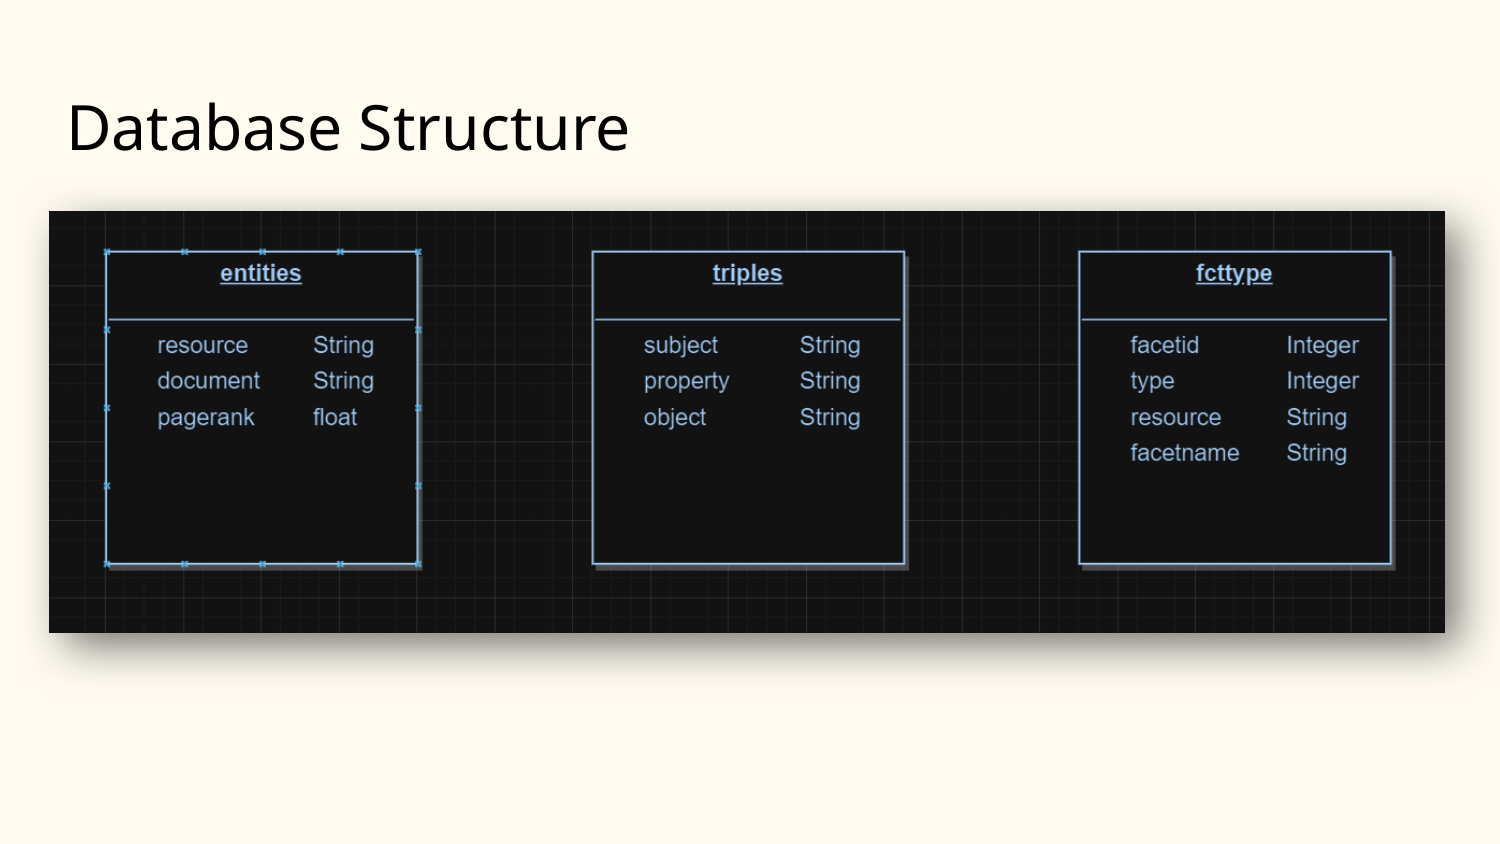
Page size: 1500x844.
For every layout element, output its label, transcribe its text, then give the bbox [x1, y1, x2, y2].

picture [49, 211, 1445, 633]
title Database Structure [51, 72, 1449, 174]
